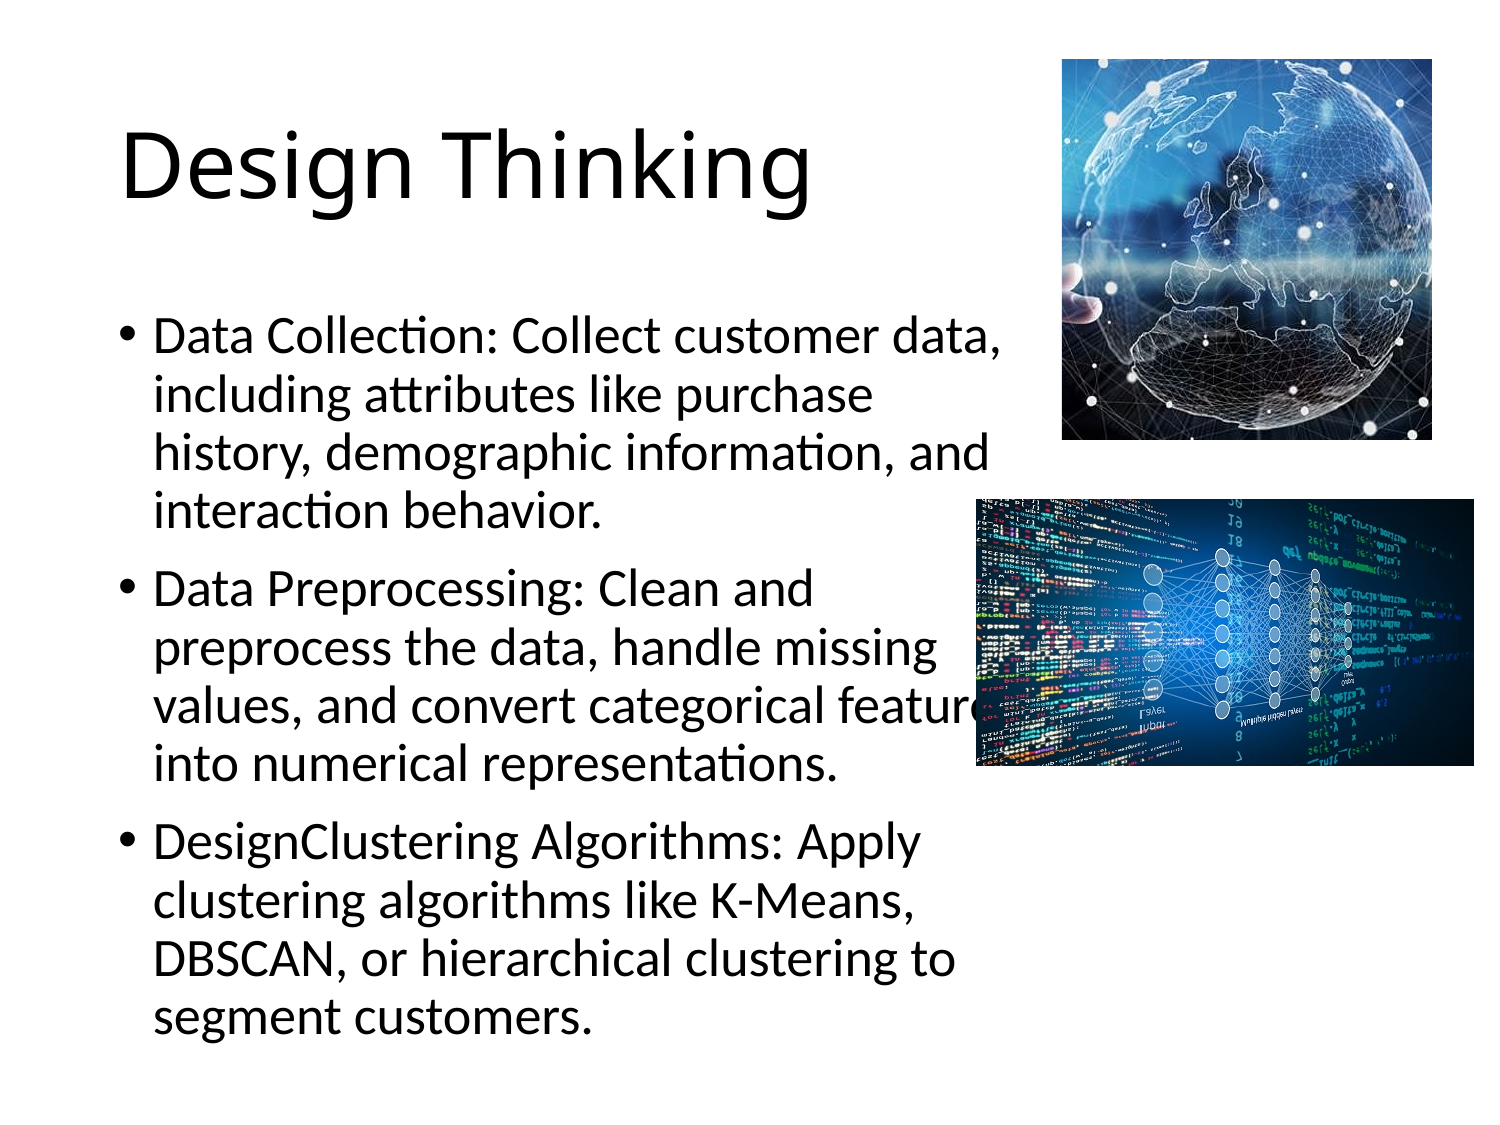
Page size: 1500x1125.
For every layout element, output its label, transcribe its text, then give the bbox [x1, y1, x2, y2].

picture [976, 499, 1474, 766]
picture [1061, 59, 1432, 440]
title Design Thinking [103, 59, 1061, 278]
list Data Collection: Collect customer data, including attributes like purchase history, demographic information, and interaction behavior. Data Preprocessing: Clean and preprocess the data, handle missing values, and convert categorical features into numerical representations. DesignClustering Algorithms: Apply clustering algorithms like K-Means, DBSCAN, or hierarchical clustering to segment customers. [103, 299, 1043, 1121]
